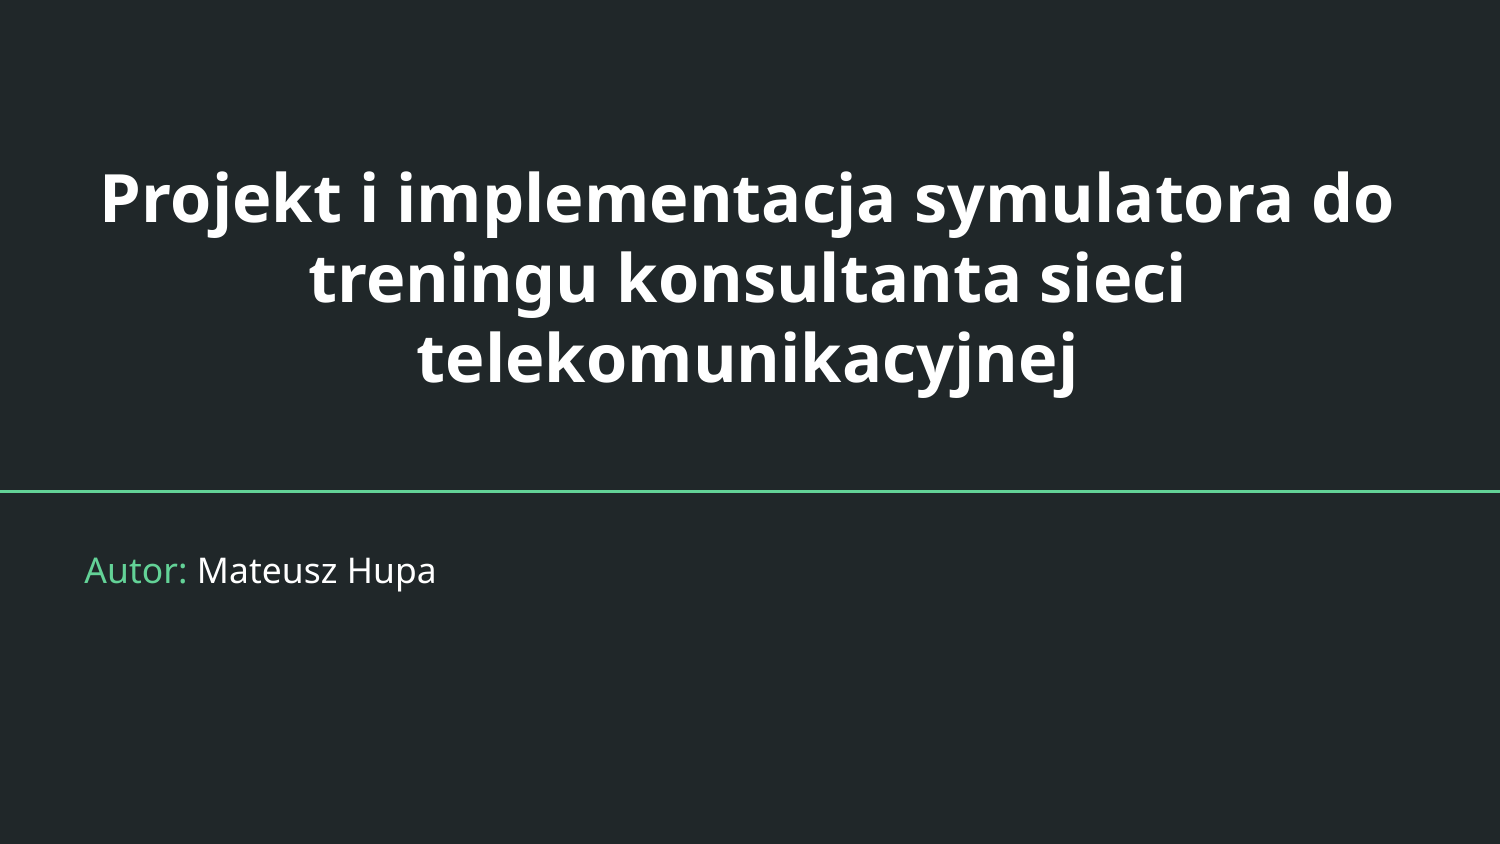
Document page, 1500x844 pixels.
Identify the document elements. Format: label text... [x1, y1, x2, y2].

text_box Projekt i implementacja symulatora do treningu konsultanta sieci telekomunikacyjnej [78, 140, 1417, 411]
text_box Autor: Mateusz Hupa [69, 533, 1408, 606]
